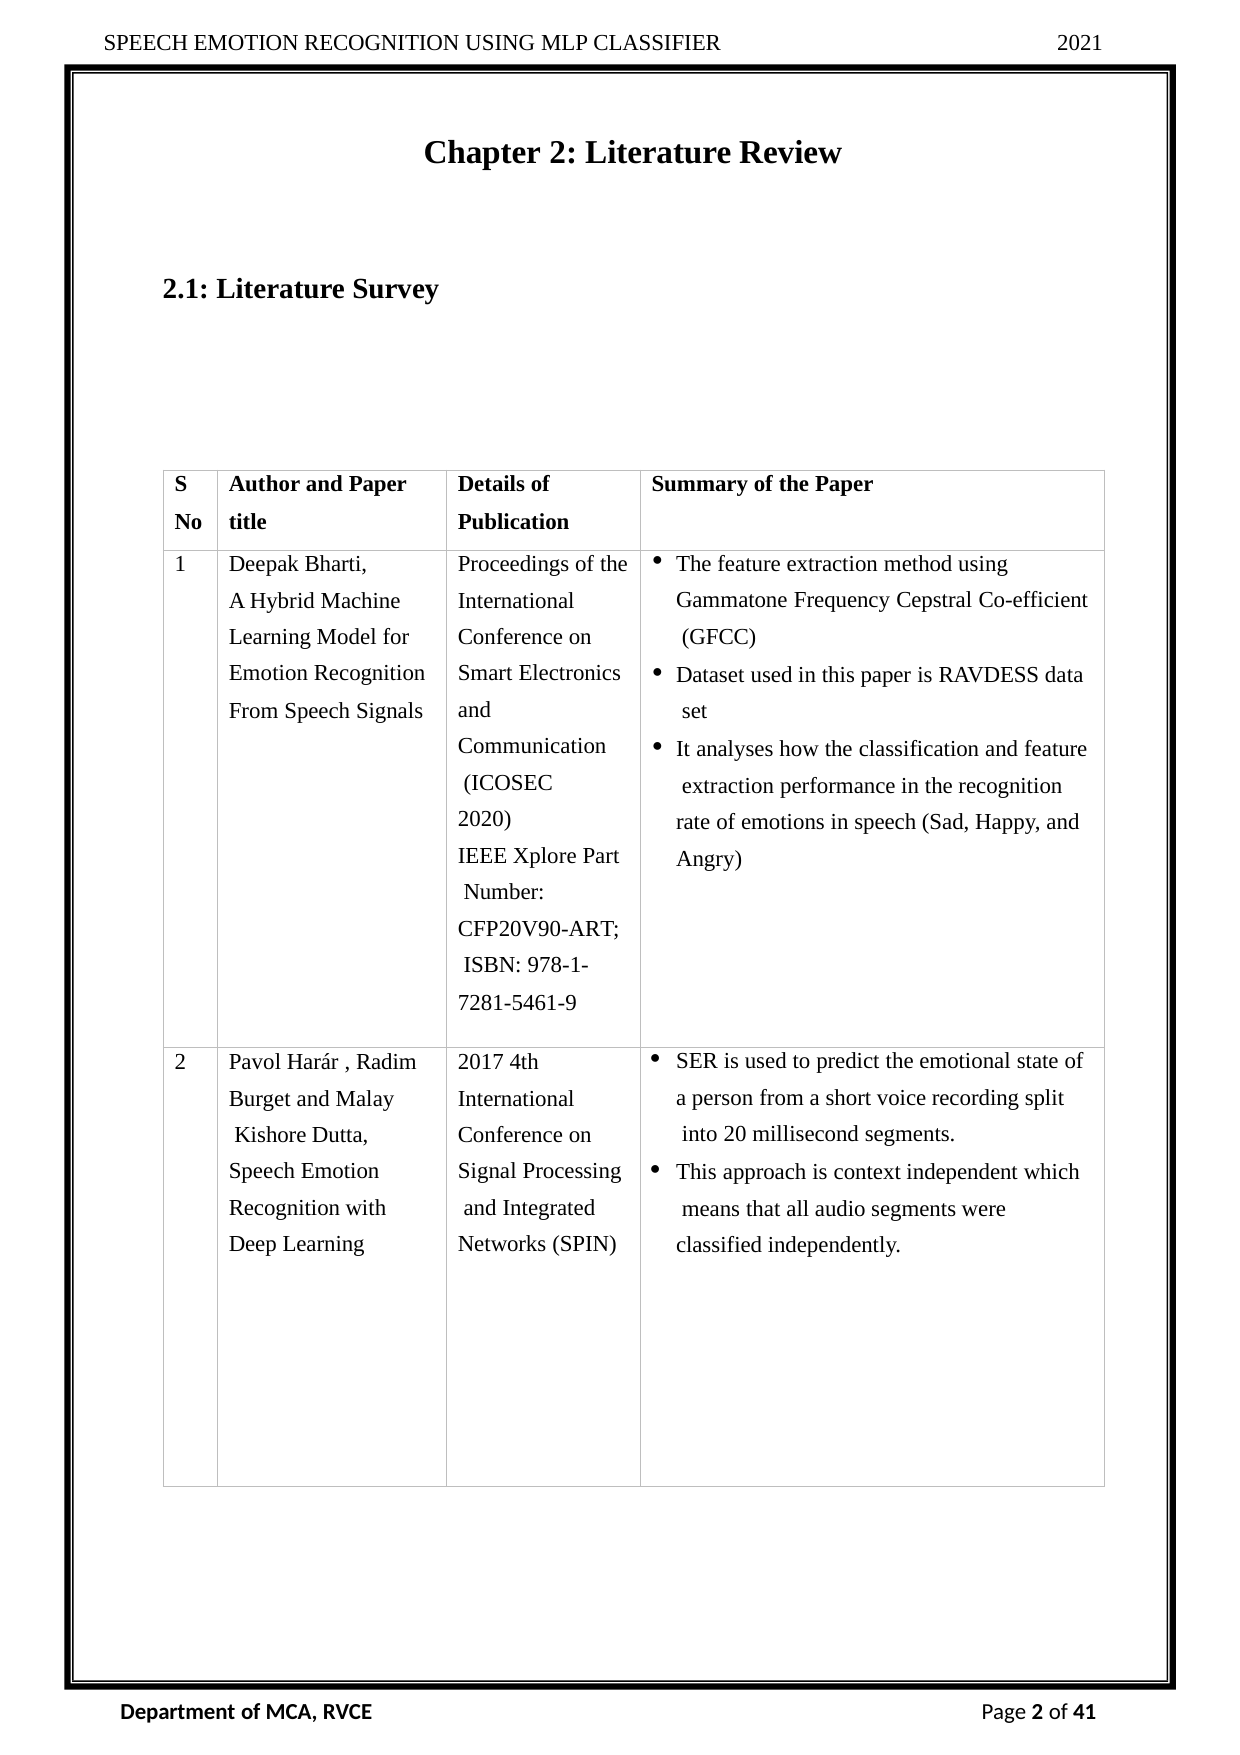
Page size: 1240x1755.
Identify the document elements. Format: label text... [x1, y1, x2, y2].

table_cell 2 [164, 1048, 217, 1486]
table_header Summary of the Paper [641, 471, 1104, 550]
table_header Details of Publication [447, 471, 640, 550]
text_box 2.1: Literature Survey [160, 267, 443, 305]
table_cell 2017 4th International Conference on Signal Processing and Integrated Networks (SPIN) [447, 1048, 640, 1486]
table_cell SER is used to predict the emotional state of a person from a short voice recording split into 20 millisecond segments. This approach is context independent which means that all audio segments were classified independently. [641, 1048, 1104, 1486]
table_cell 1 [164, 551, 217, 1047]
table_header Author and Paper title [218, 471, 446, 550]
table_cell Pavol Harár , Radim Burget and Malay Kishore Dutta, Speech Emotion Recognition with Deep Learning [218, 1048, 446, 1486]
table_cell Proceedings of the International Conference on Smart Electronics and Communication (ICOSEC 2020) IEEE Xplore Part Number: CFP20V90-ART; ISBN: 978-1- 7281-5461-9 [447, 551, 640, 1047]
text_box 2021 [1055, 25, 1106, 56]
table_cell The feature extraction method using Gammatone Frequency Cepstral Co-efficient (GFCC) Dataset used in this paper is RAVDESS data set It analyses how the classification and feature extraction performance in the recognition rate of emotions in speech (Sad, Happy, and Angry) [641, 551, 1104, 1047]
text_box Chapter 2: Literature Review [421, 128, 849, 171]
text_box [64, 64, 1176, 1690]
slide_number Page 2 of 41 [979, 1700, 1117, 1755]
text_box SPEECH EMOTION RECOGNITION USING MLP CLASSIFIER [101, 25, 728, 56]
table_cell Deepak Bharti, A Hybrid Machine Learning Model for Emotion Recognition From Speech Signals [218, 551, 446, 1047]
footer Department of MCA, RVCE [118, 1700, 376, 1755]
table_header S No [164, 471, 217, 550]
